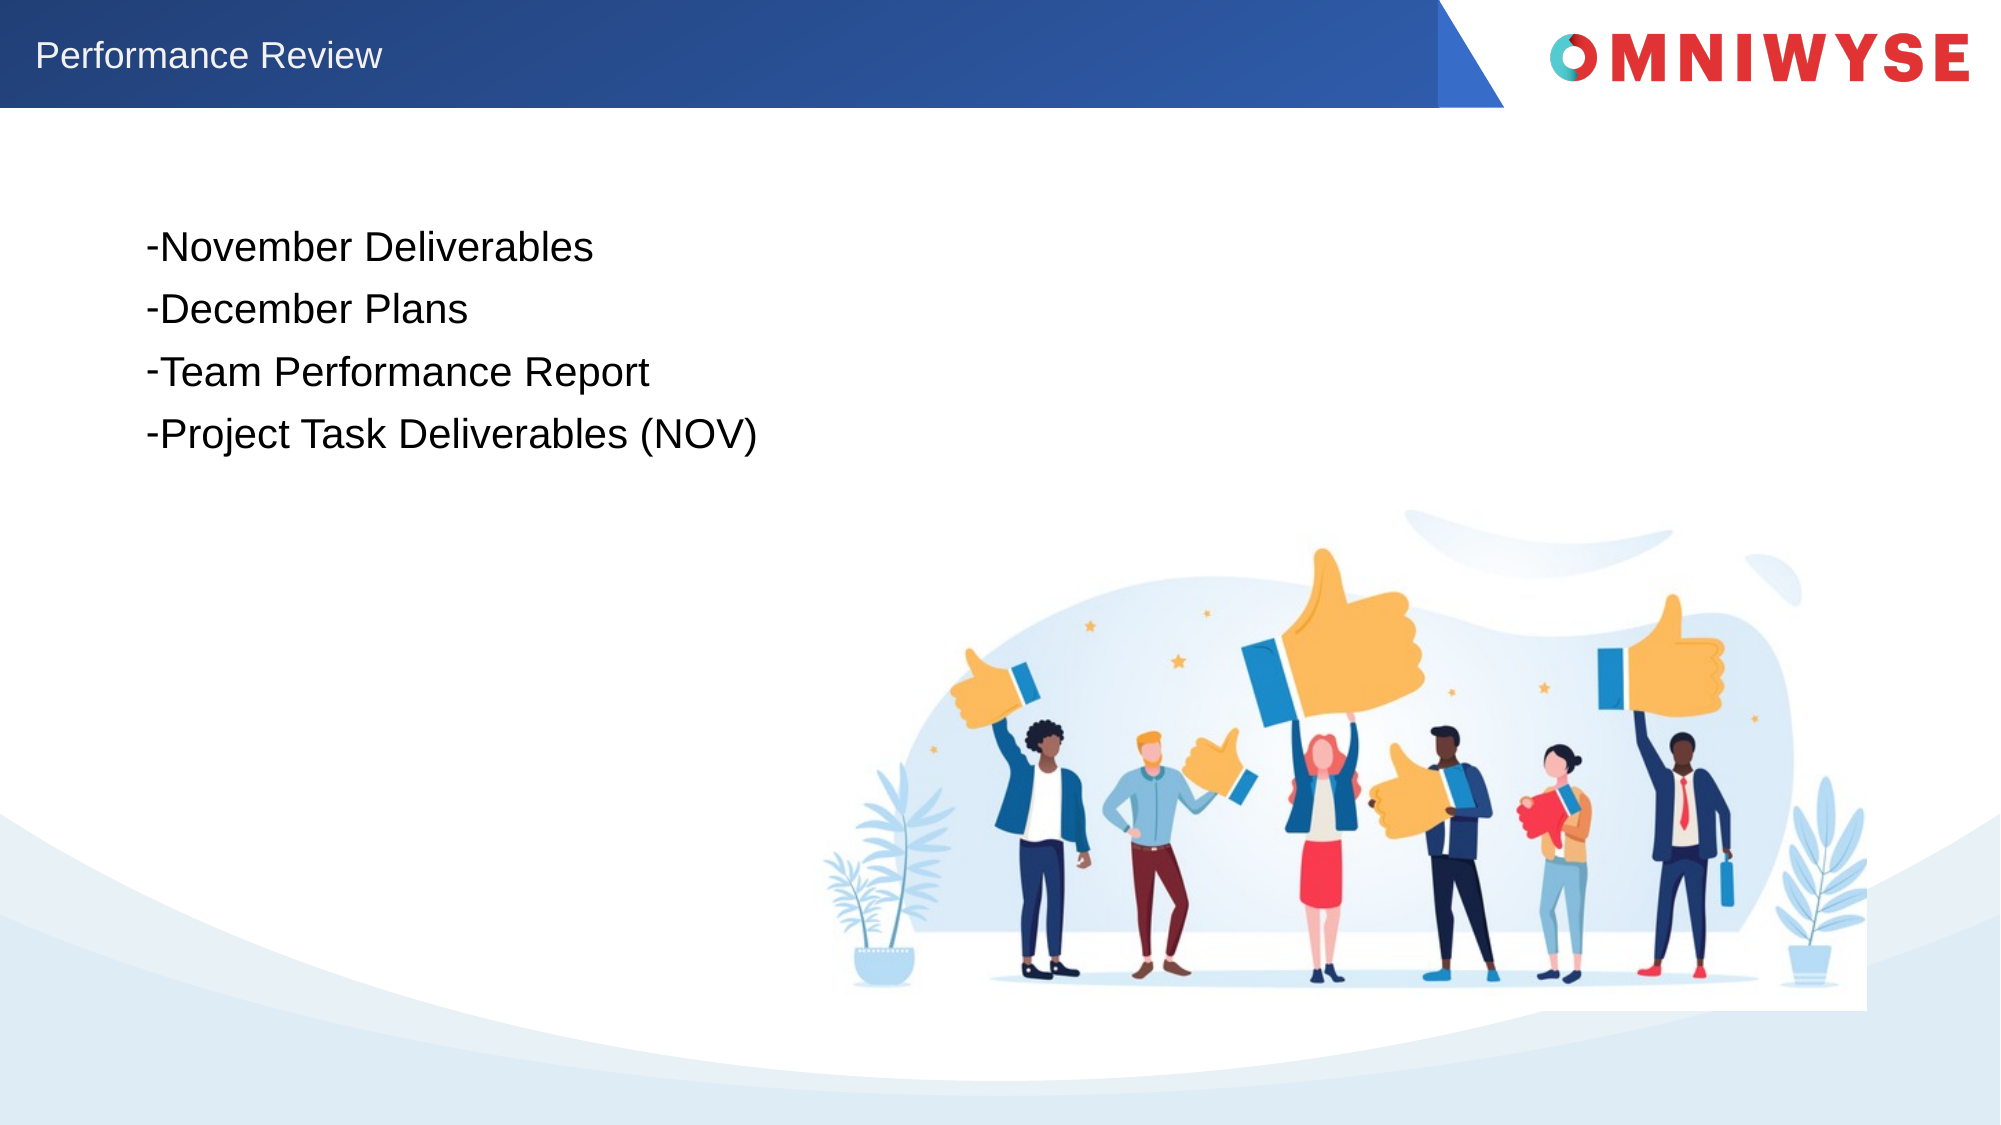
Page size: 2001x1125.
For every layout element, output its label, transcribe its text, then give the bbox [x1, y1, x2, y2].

picture [799, 391, 1868, 1011]
text_box November Deliverables December Plans Team Performance Report Project Task Deliverables (NOV) [74, 164, 1125, 465]
picture [1546, 29, 1973, 86]
text_box Performance Review [20, 0, 1435, 108]
